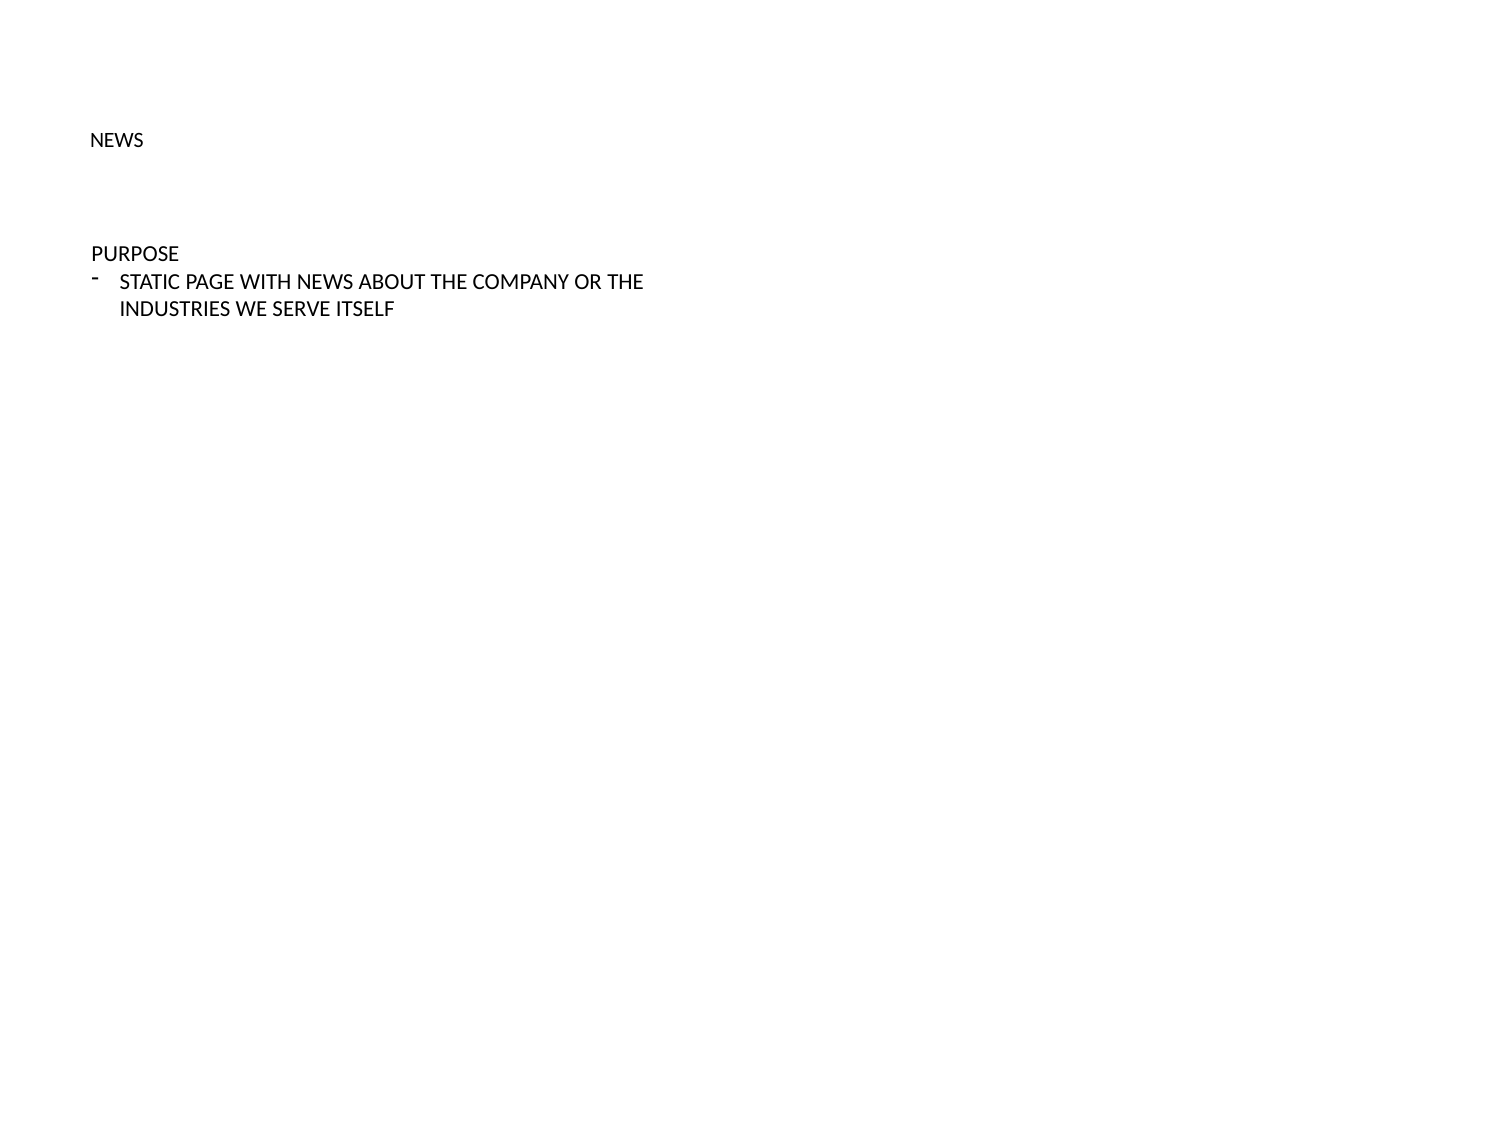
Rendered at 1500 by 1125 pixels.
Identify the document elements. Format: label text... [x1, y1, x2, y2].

text_box PURPOSE STATIC PAGE WITH NEWS ABOUT THE COMPANY OR THE INDUSTRIES WE SERVE ITSELF [76, 231, 702, 412]
title NEWS [75, 45, 1425, 233]
